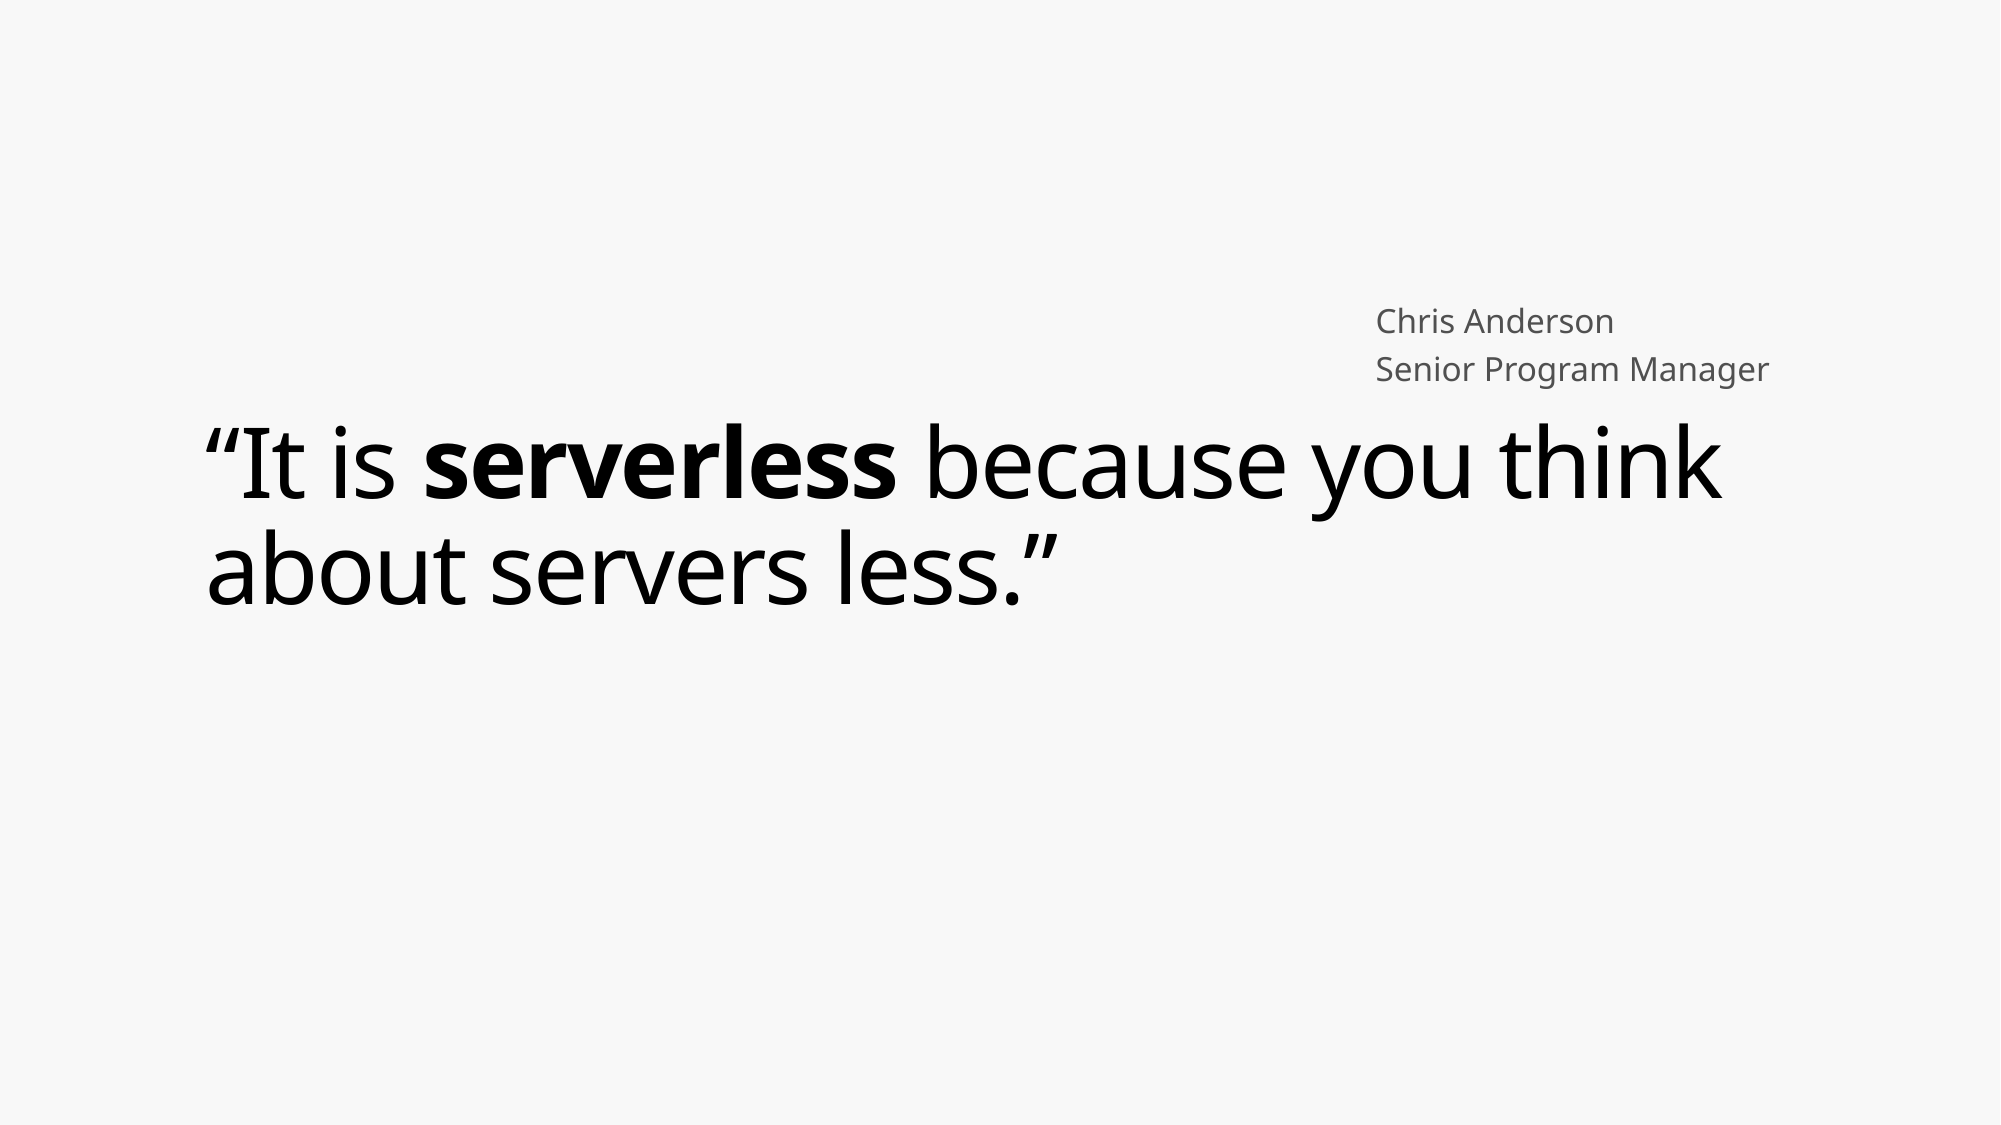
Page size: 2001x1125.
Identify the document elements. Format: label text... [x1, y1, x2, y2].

text_box Chris Anderson Senior Program Manager [1345, 280, 1972, 462]
title “It is serverless because you think about servers less.” [181, 398, 1828, 642]
